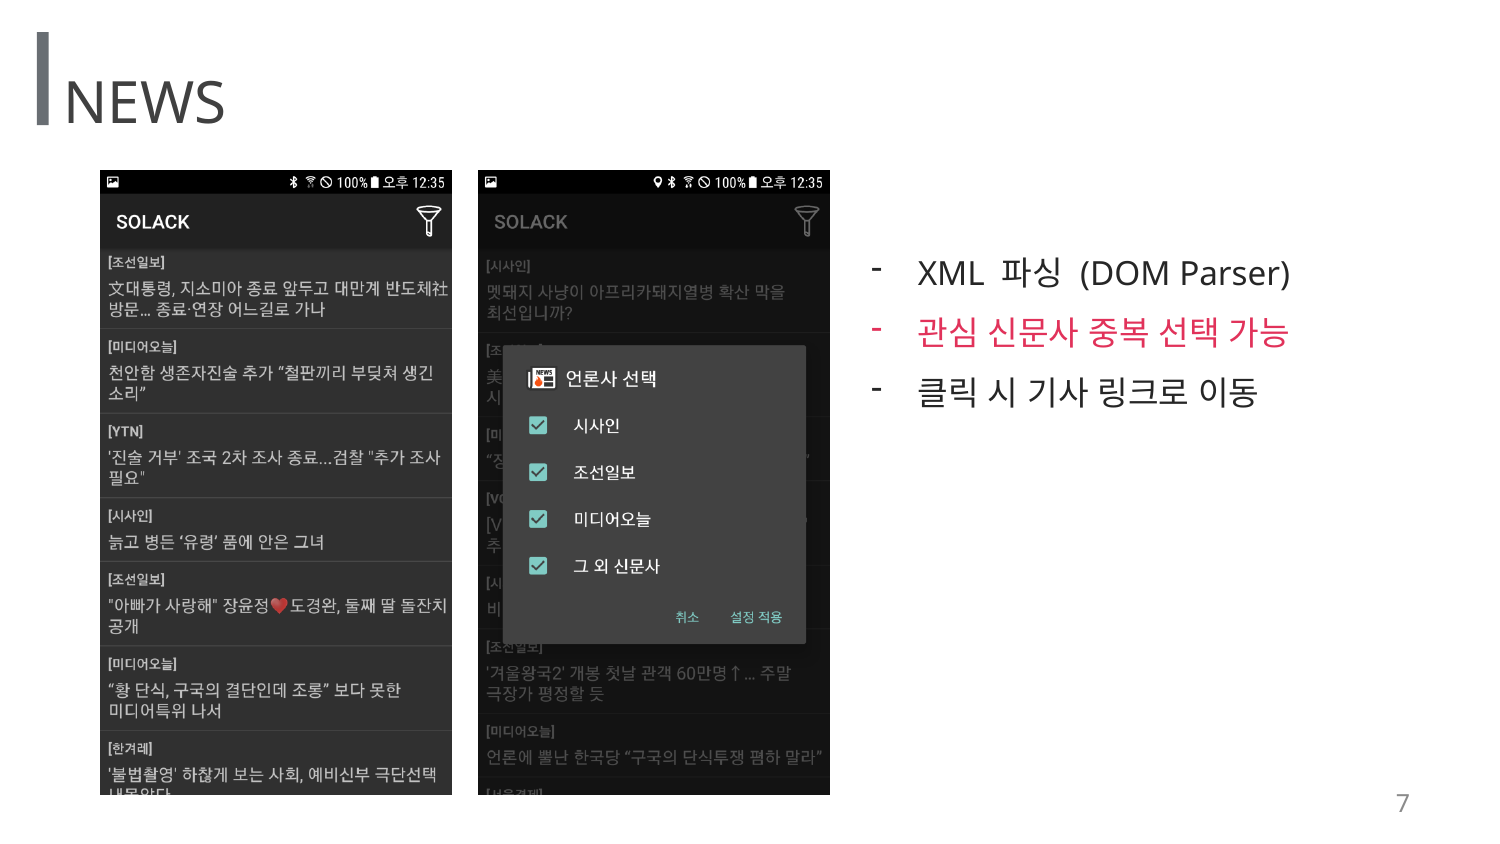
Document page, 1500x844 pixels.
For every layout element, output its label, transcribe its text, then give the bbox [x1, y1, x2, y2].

text_box [35, 30, 51, 127]
picture [477, 169, 830, 795]
text_box XML 파싱 (DOM Parser) 관심 신문사 중복 선택 가능 클릭 시 기사 링크로 이동 [854, 184, 1500, 460]
slide_number 7 [1074, 782, 1425, 827]
text_box NEWS [48, 29, 1399, 171]
picture [100, 169, 452, 795]
